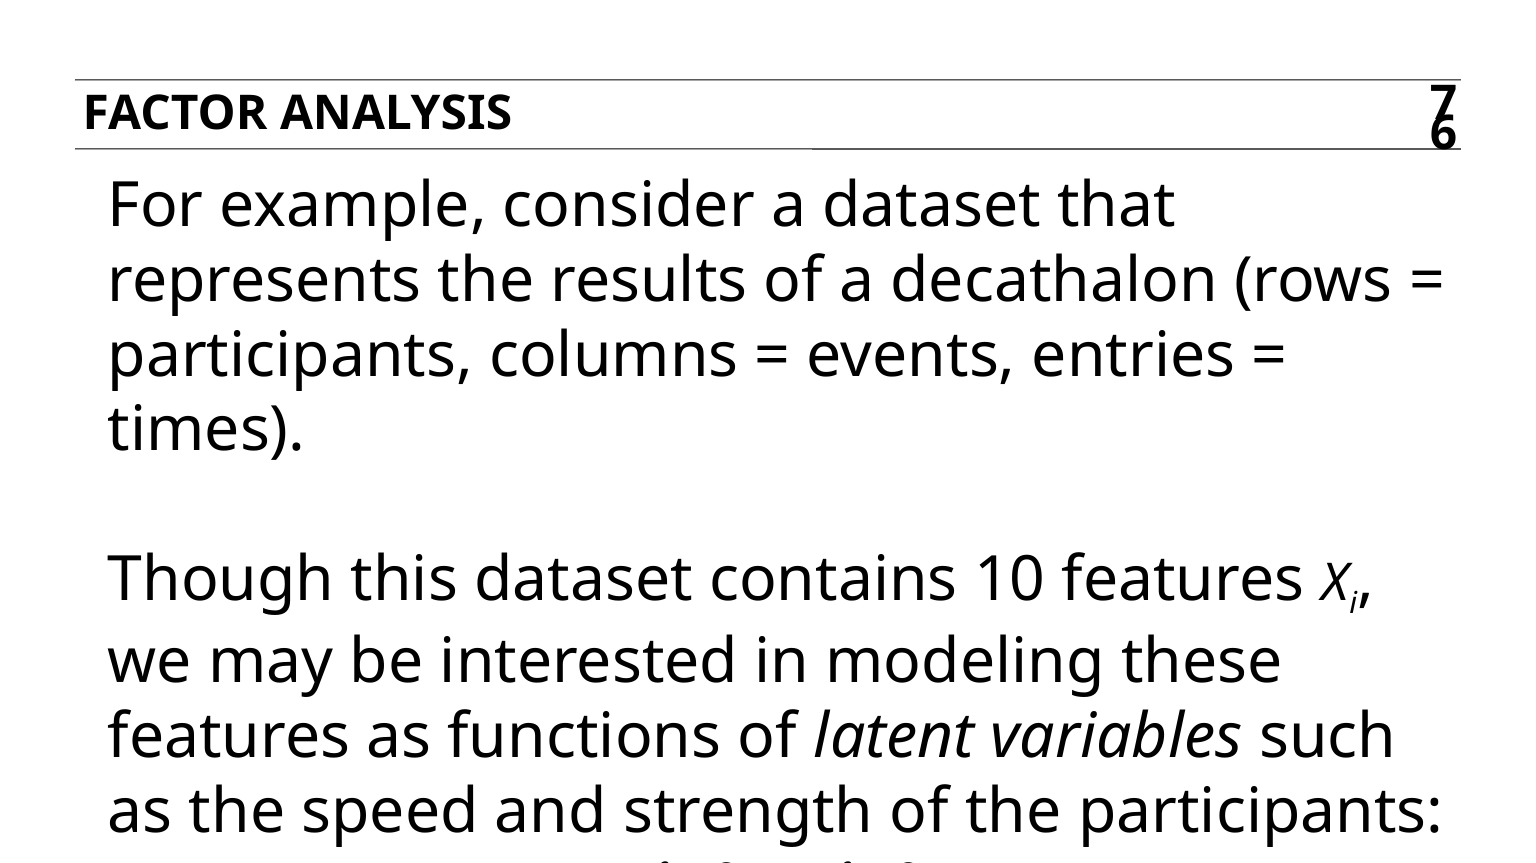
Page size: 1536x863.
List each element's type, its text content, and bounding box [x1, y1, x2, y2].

slide_number 76 [1419, 86, 1461, 138]
list Factor analysis [67, 81, 1118, 132]
text_box For example, consider a dataset that represents the results of a decathalon (rows = participants, columns = events, entries = times). Though this dataset contains 10 features Xi, we may be interested in modeling these features as functions of latent variables such as the speed and strength of the participants: Xi = l1f1 + l2f2 + e This is a now model with an error term! [92, 156, 1468, 863]
